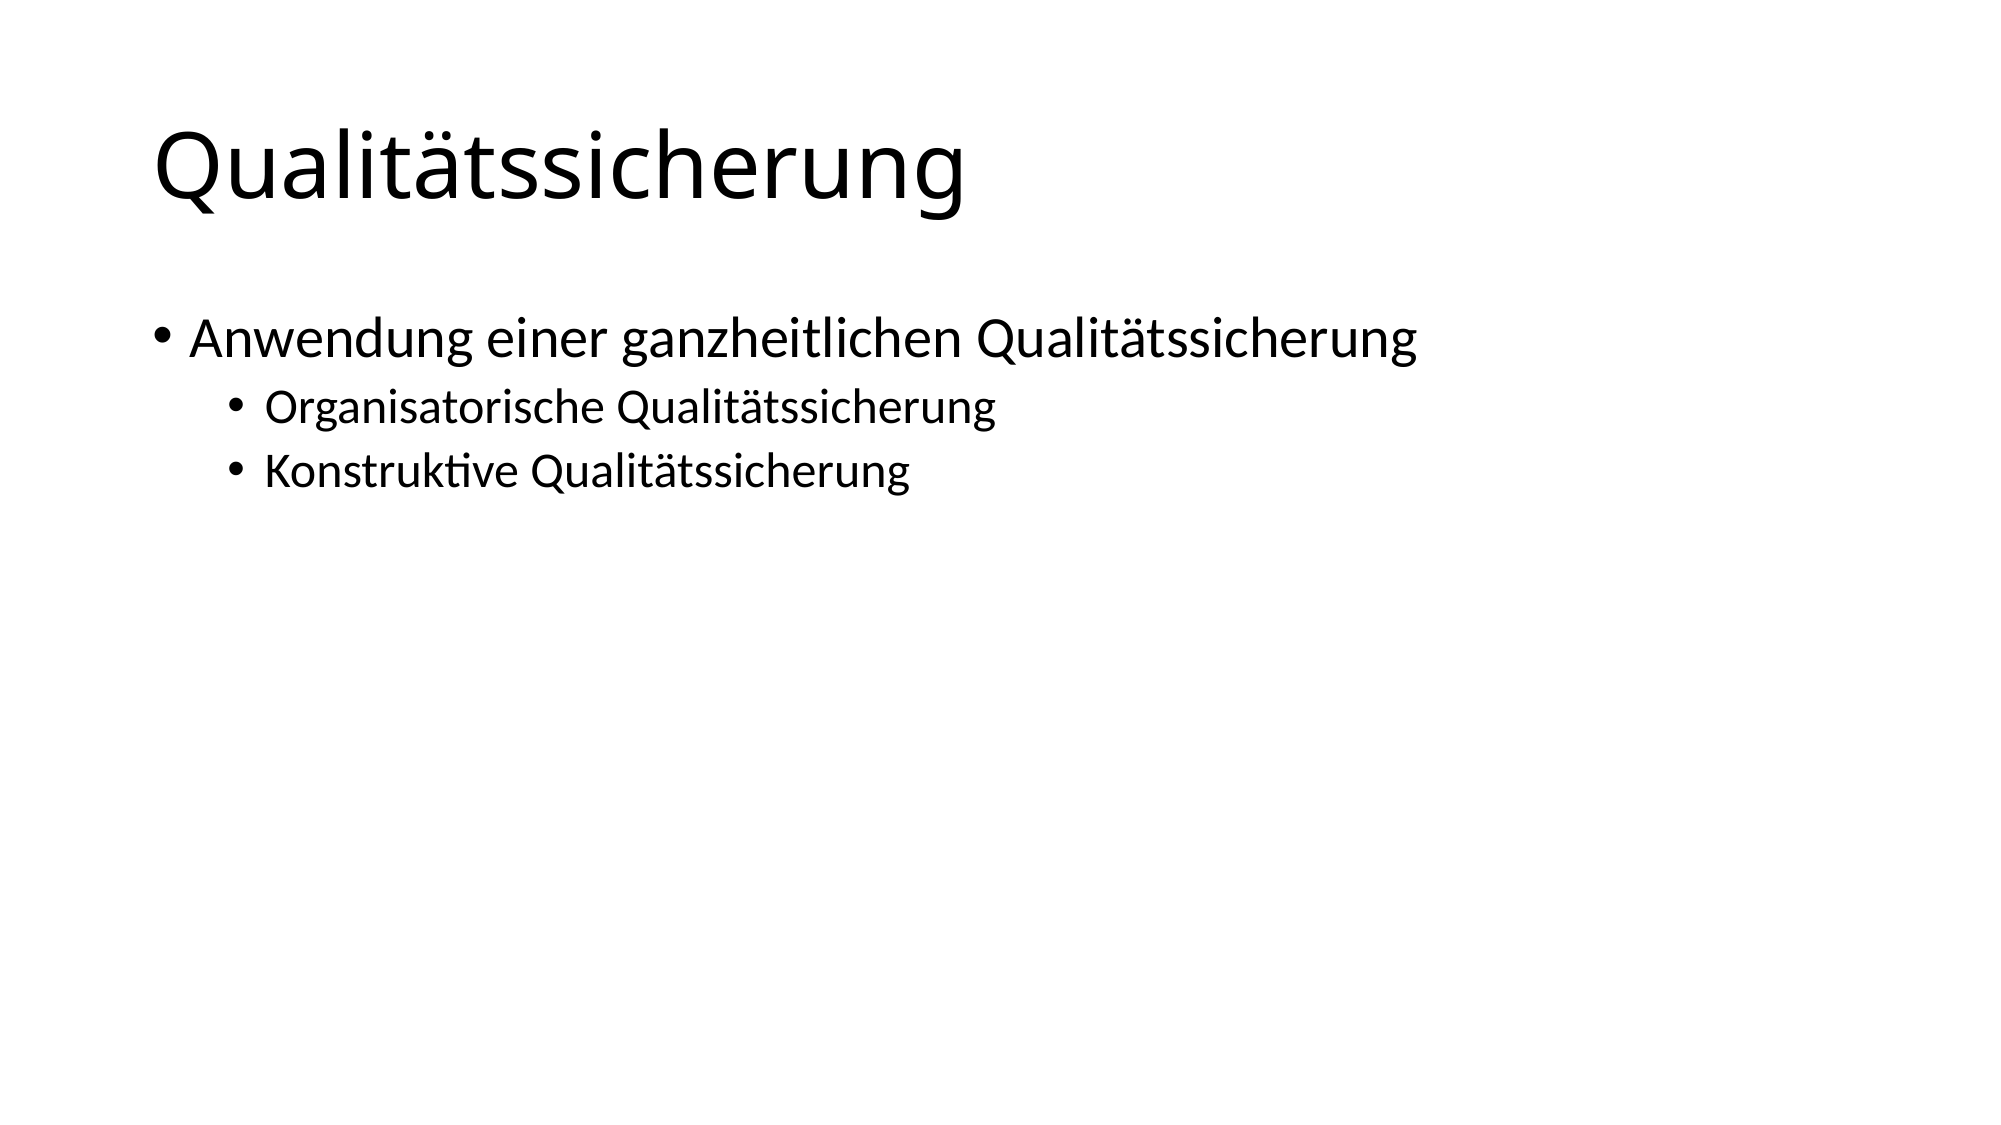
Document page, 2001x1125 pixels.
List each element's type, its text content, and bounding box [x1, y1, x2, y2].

title Qualitätssicherung [137, 59, 1863, 278]
list Anwendung einer ganzheitlichen Qualitätssicherung Organisatorische Qualitätssicherung Konstruktive Qualitätssicherung [137, 299, 1863, 1014]
